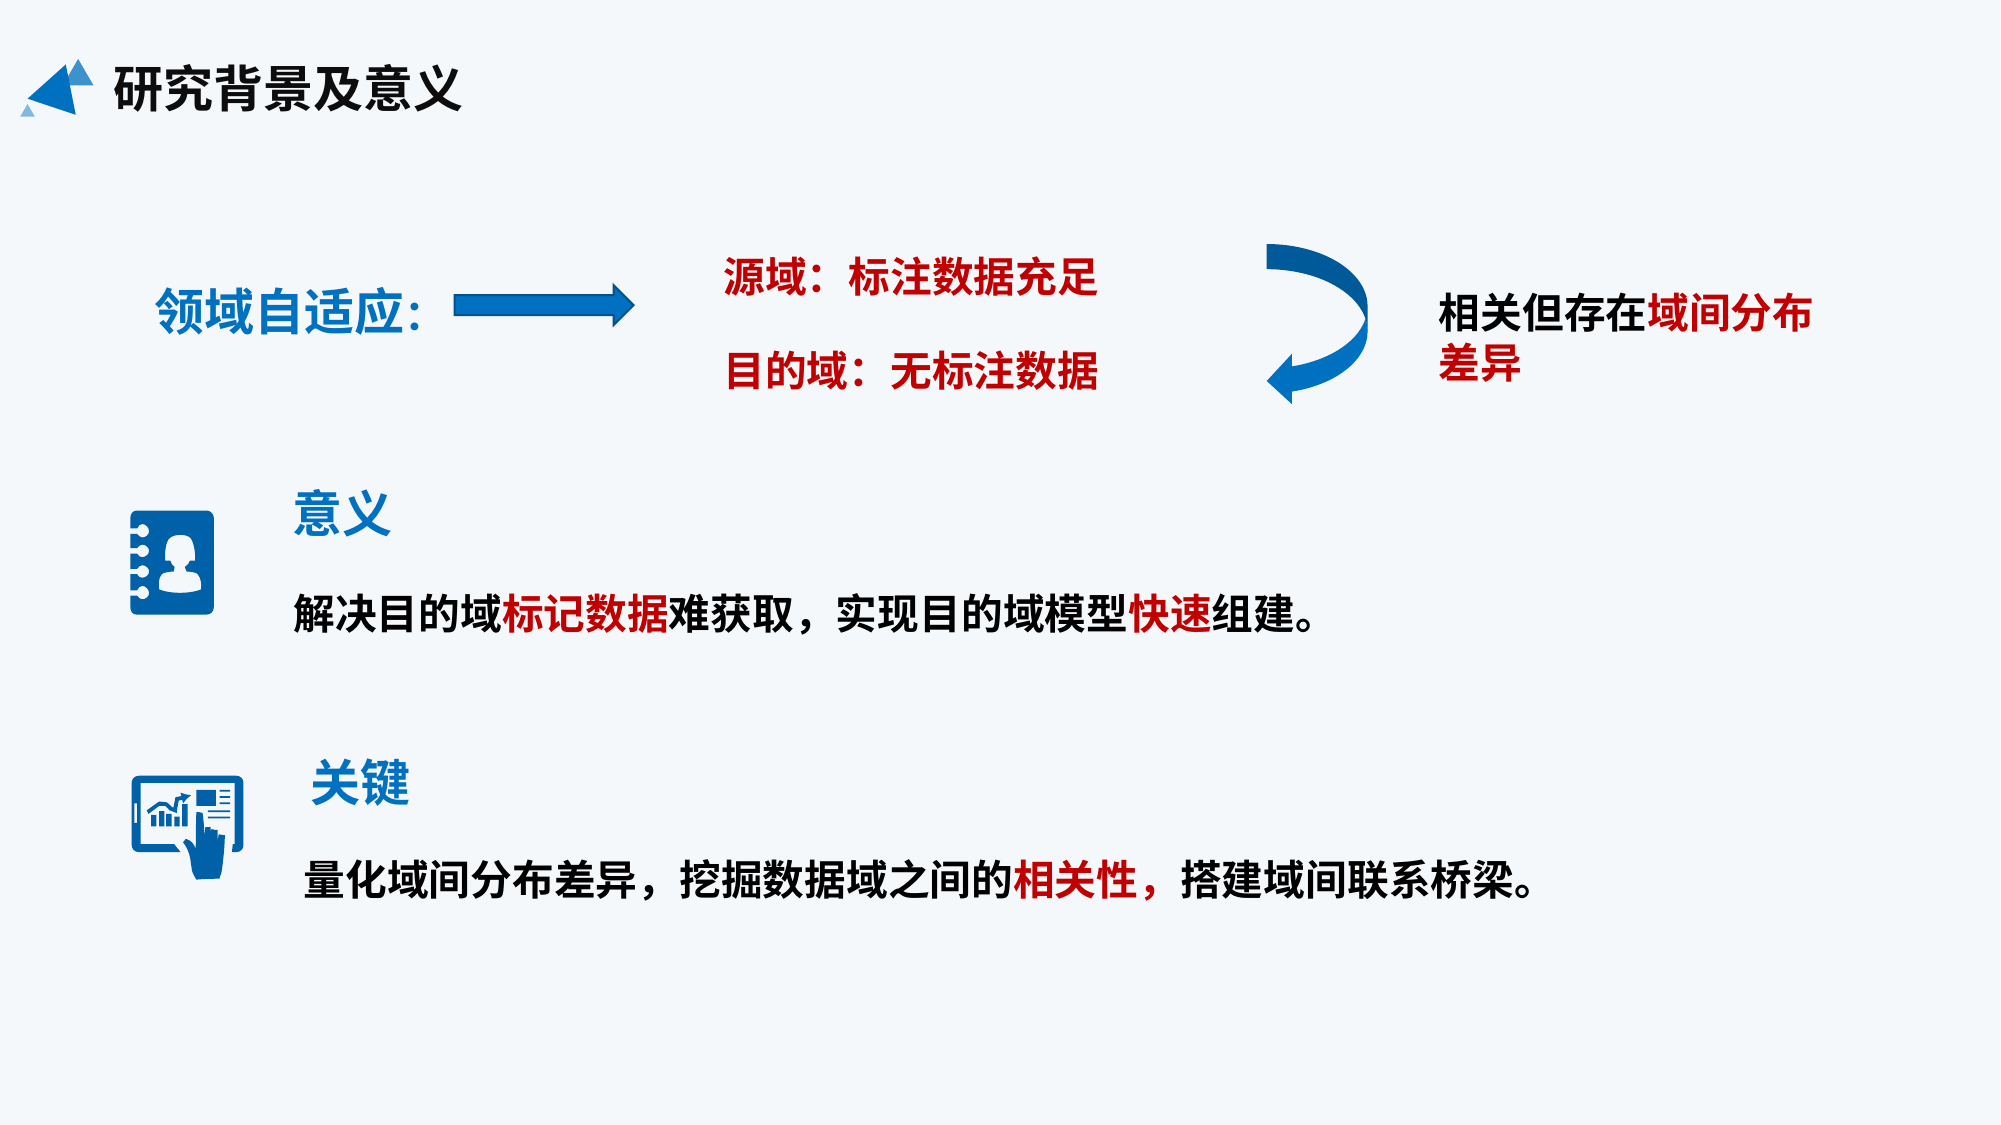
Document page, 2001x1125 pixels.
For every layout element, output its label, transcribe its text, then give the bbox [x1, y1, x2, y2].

text_box 研究背景及意义 [98, 50, 505, 125]
text_box 解决目的域标记数据难获取，实现目的域模型快速组建。 [203, 568, 1425, 646]
text_box [1265, 242, 1369, 407]
text_box 关键 [268, 743, 426, 819]
text_box [183, 812, 218, 880]
text_box 领域自适应： [118, 273, 420, 348]
text_box 意义 [252, 474, 408, 550]
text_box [20, 58, 94, 117]
text_box 相关但存在域间分布差异 [1424, 279, 1836, 395]
text_box [130, 510, 214, 615]
text_box 量化域间分布差异，挖掘数据域之间的相关性，搭建域间联系桥梁。 [213, 833, 1580, 912]
text_box [453, 282, 636, 328]
text_box 源域：标注数据充足 目的域：无标注数据 [633, 231, 1381, 403]
text_box [131, 775, 244, 853]
